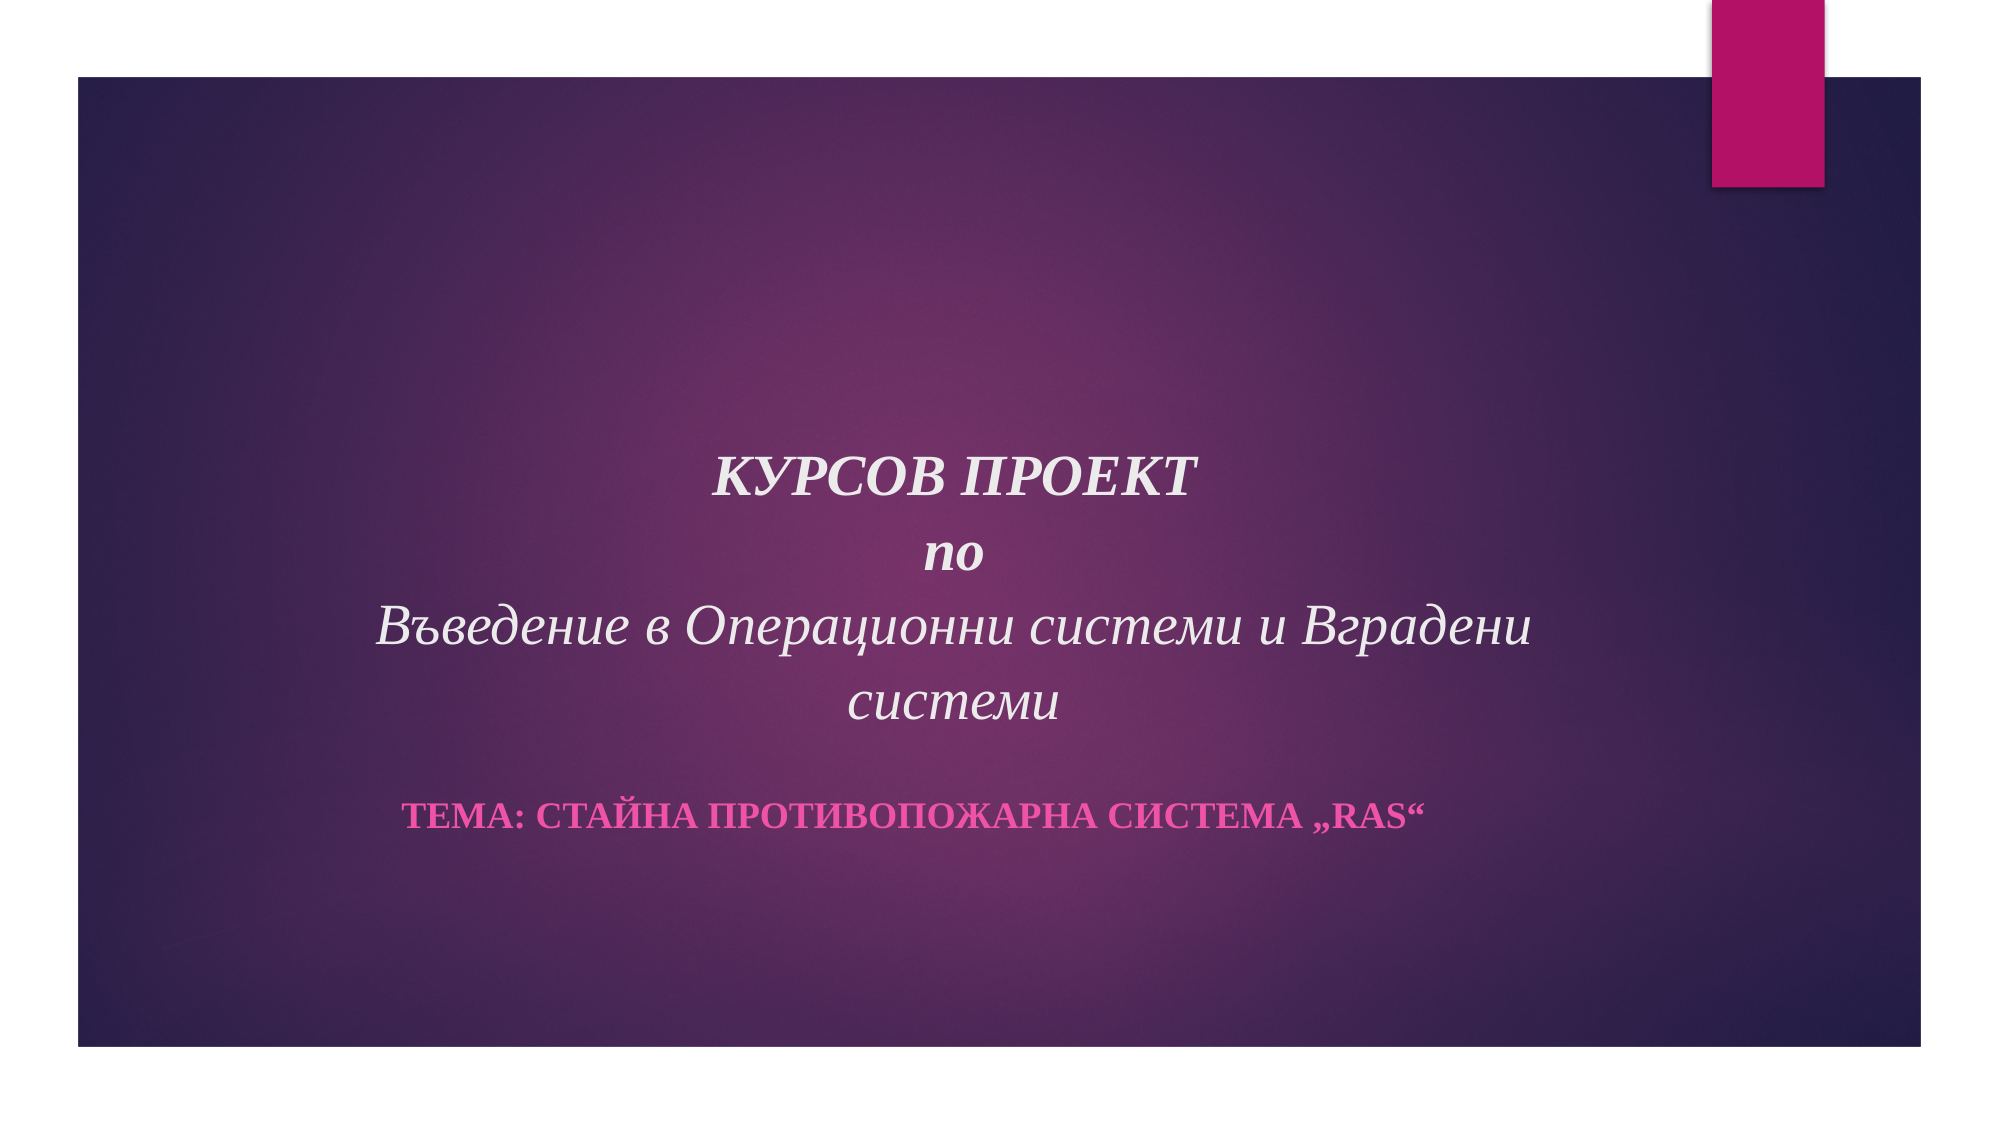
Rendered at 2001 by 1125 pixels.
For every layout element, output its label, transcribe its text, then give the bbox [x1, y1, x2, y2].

subtitle Тема: Стайна противопожарна система „RAS“ [189, 783, 1638, 925]
title КУРСОВ ПРОЕКТ по Въведение в Операционни системи и Вградени системи [189, 344, 1638, 783]
